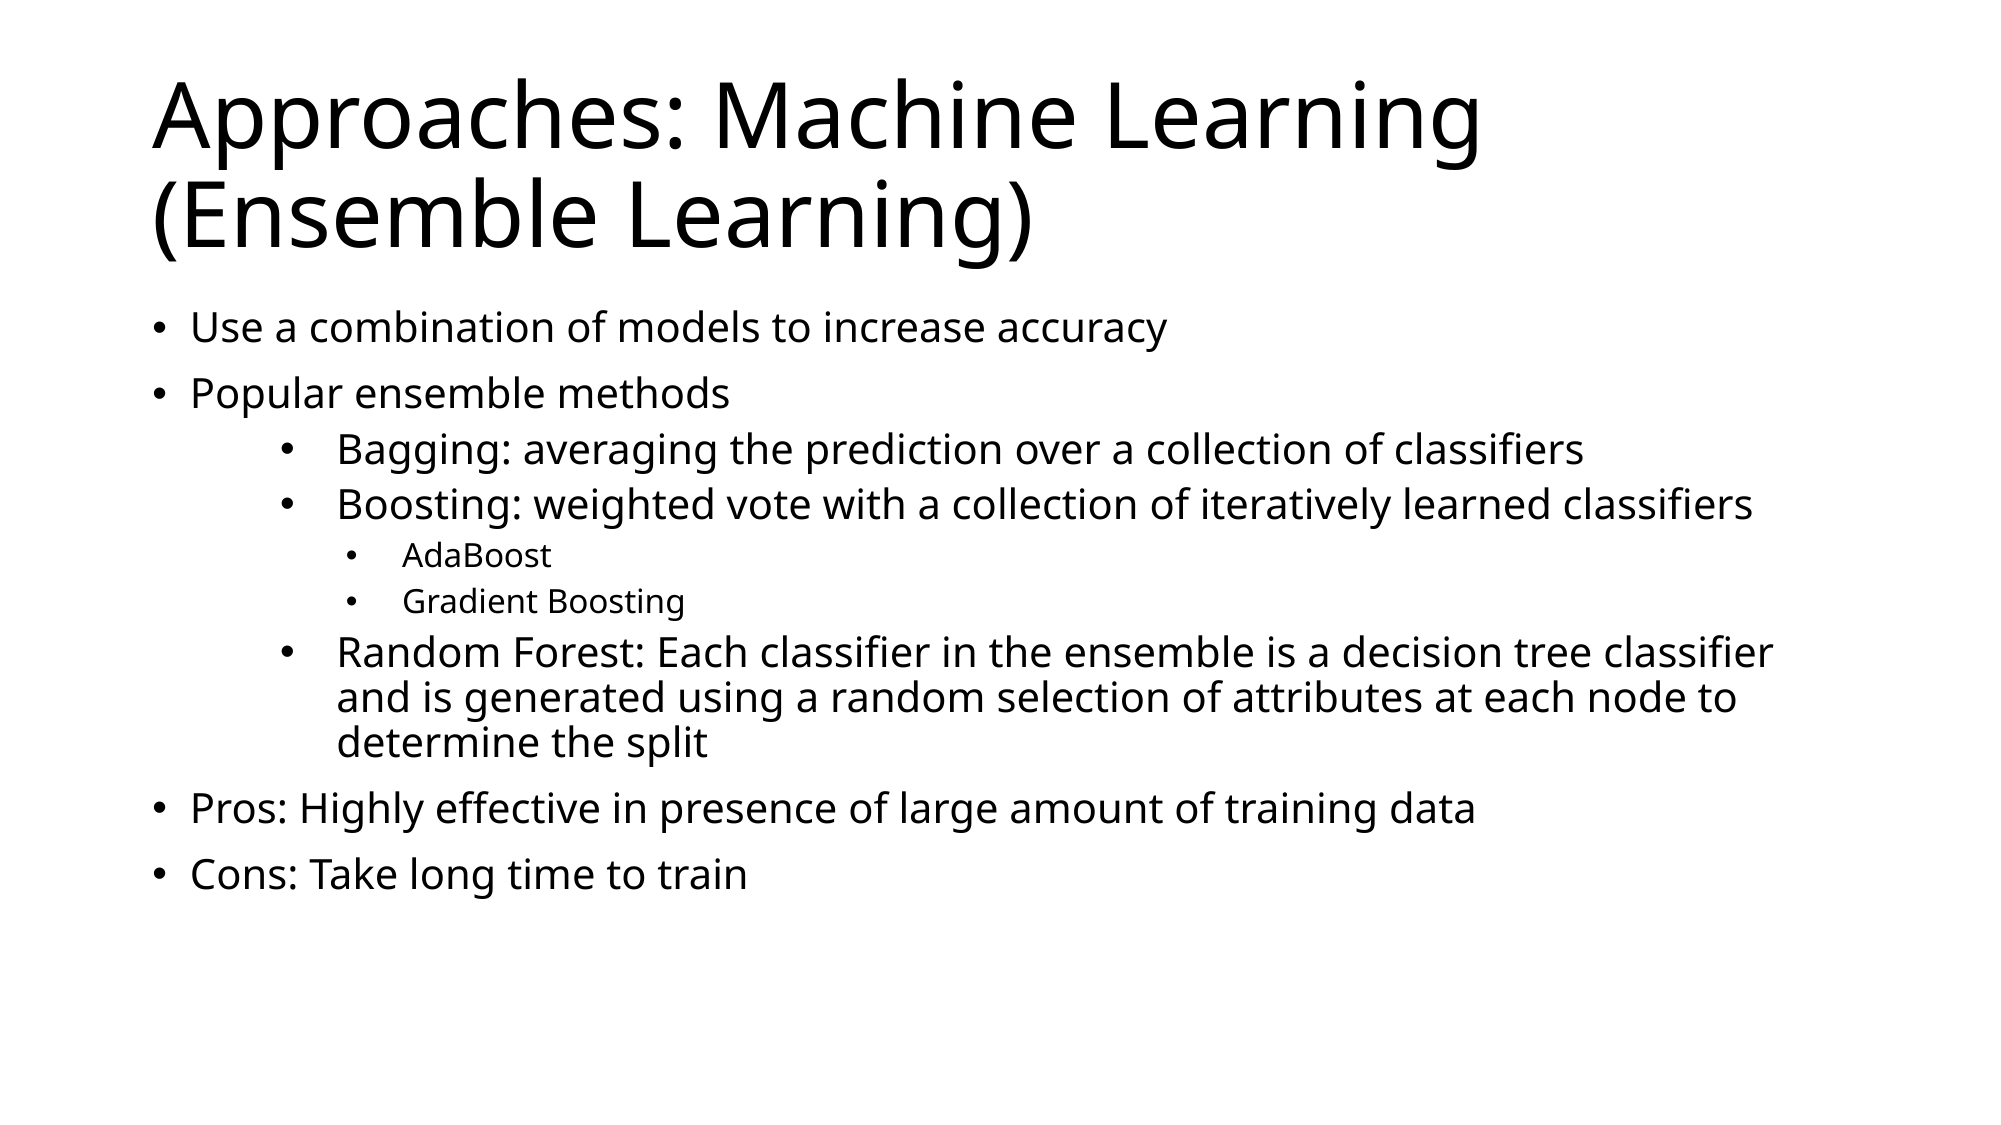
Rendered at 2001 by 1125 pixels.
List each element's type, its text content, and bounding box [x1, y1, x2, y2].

title Approaches: Machine Learning (Ensemble Learning) [137, 59, 1863, 278]
list Use a combination of models to increase accuracy Popular ensemble methods Bagging: averaging the prediction over a collection of classifiers Boosting: weighted vote with a collection of iteratively learned classifiers AdaBoost Gradient Boosting Random Forest: Each classifier in the ensemble is a decision tree classifier and is generated using a random selection of attributes at each node to determine the split Pros: Highly effective in presence of large amount of training data Cons: Take long time to train [137, 299, 1863, 1014]
